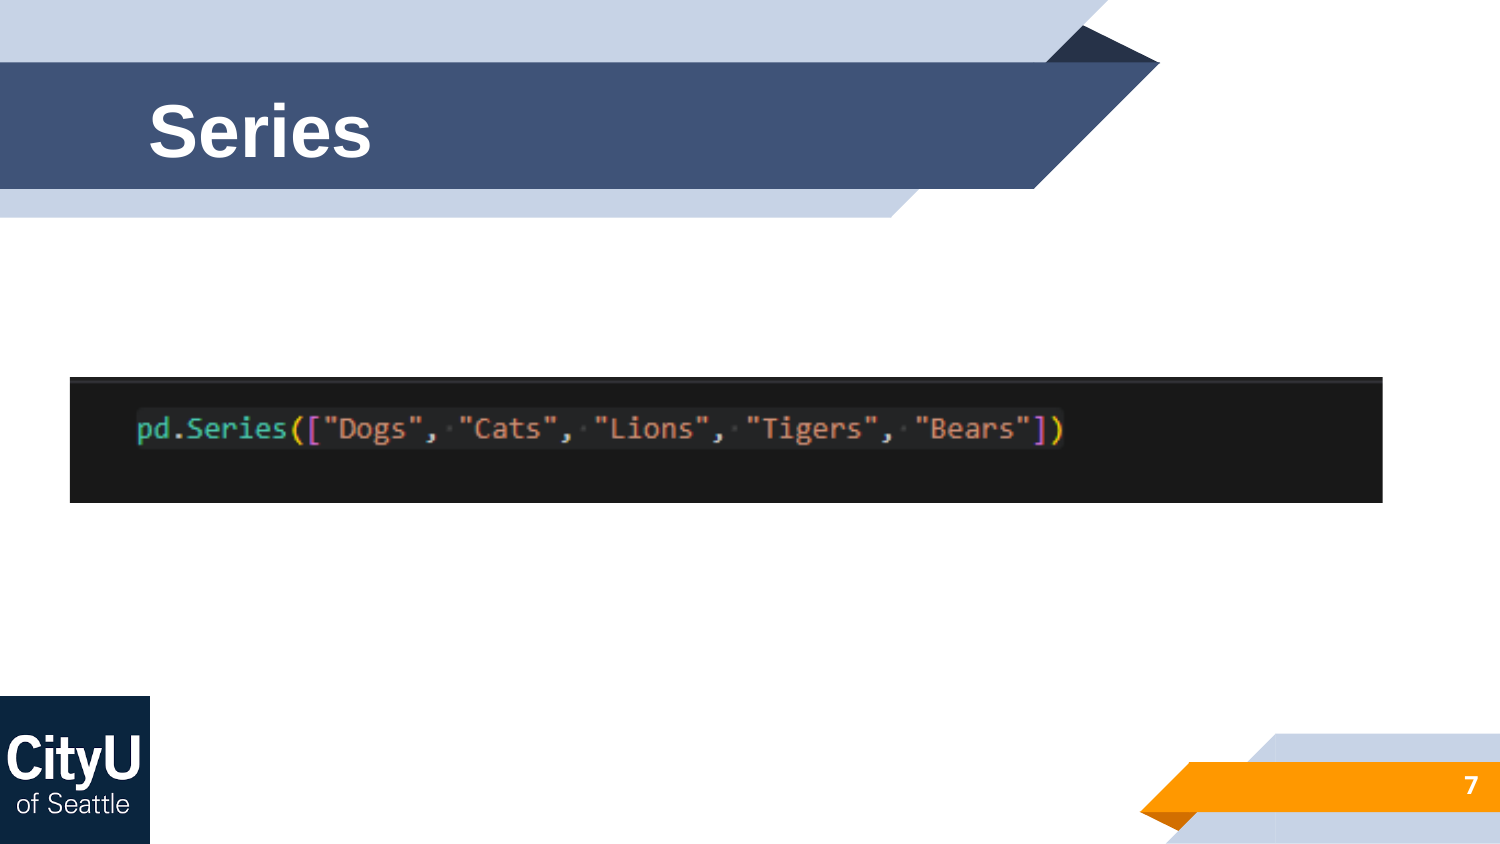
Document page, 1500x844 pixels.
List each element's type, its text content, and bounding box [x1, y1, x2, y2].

picture [0, 696, 150, 844]
picture [69, 376, 1383, 503]
title Series [133, 64, 1035, 190]
slide_number 7 [1249, 760, 1494, 813]
